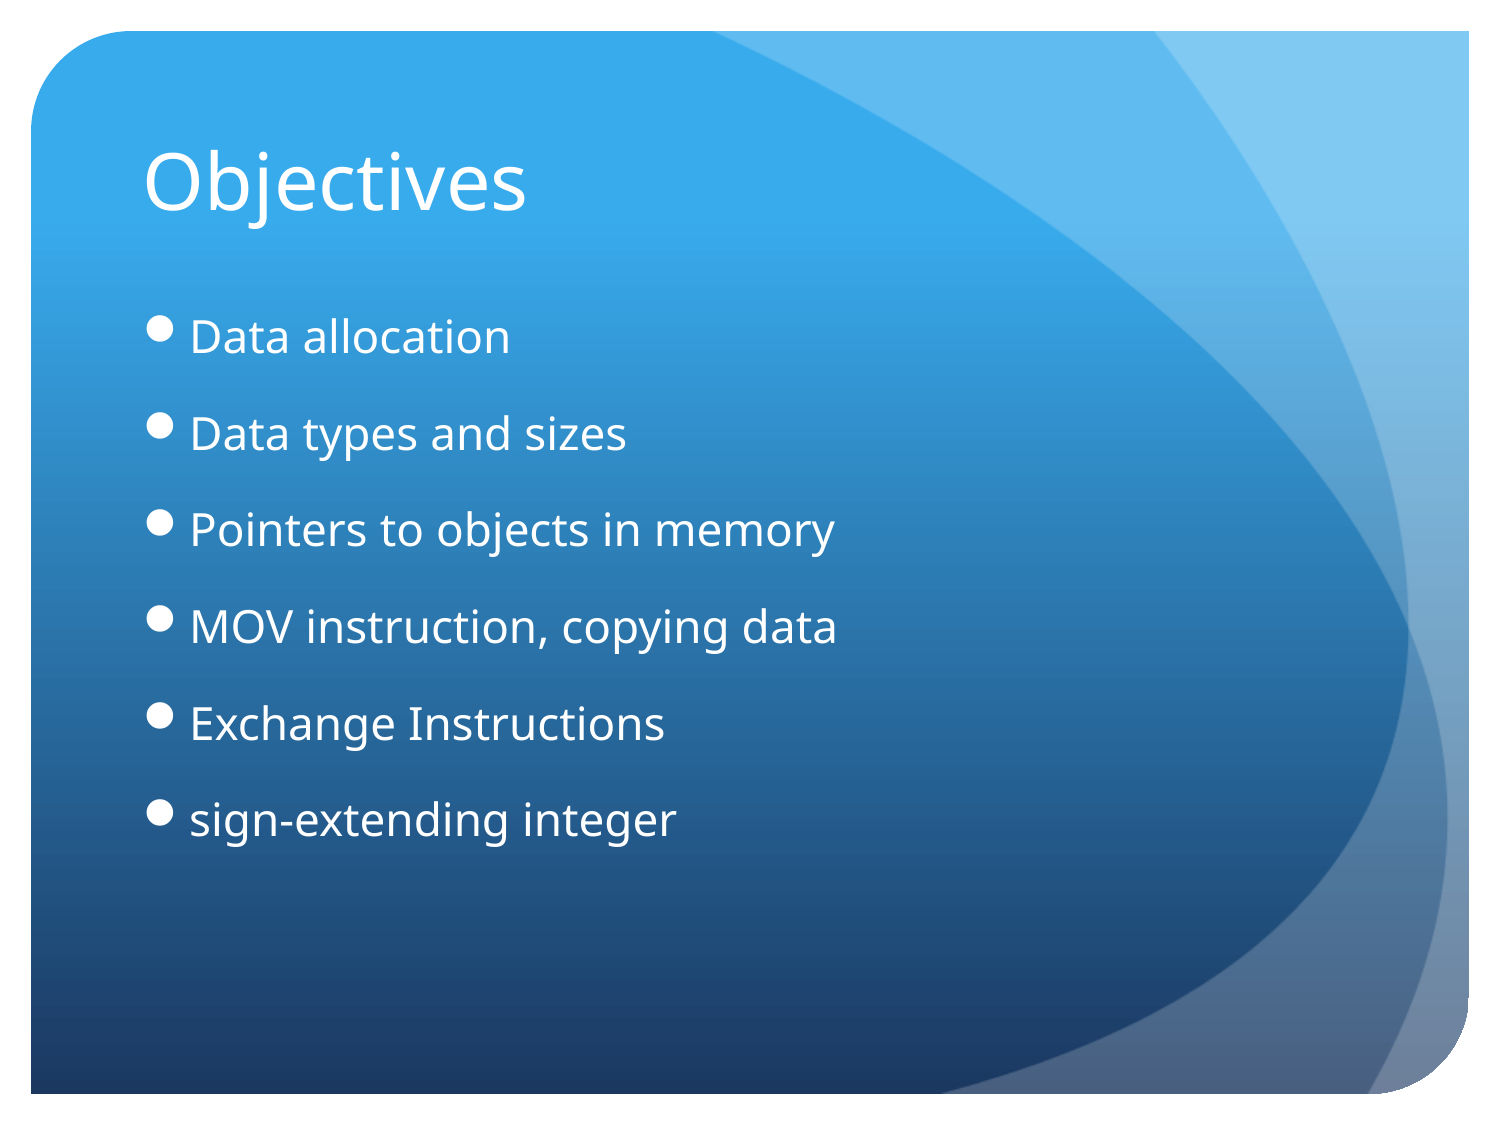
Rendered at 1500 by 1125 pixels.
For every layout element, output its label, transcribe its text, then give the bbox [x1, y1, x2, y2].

picture [24, 30, 1473, 1094]
title Objectives [127, 62, 1372, 234]
list Data allocation Data types and sizes Pointers to objects in memory MOV instruction, copying data Exchange Instructions sign-extending integer [127, 299, 1372, 991]
